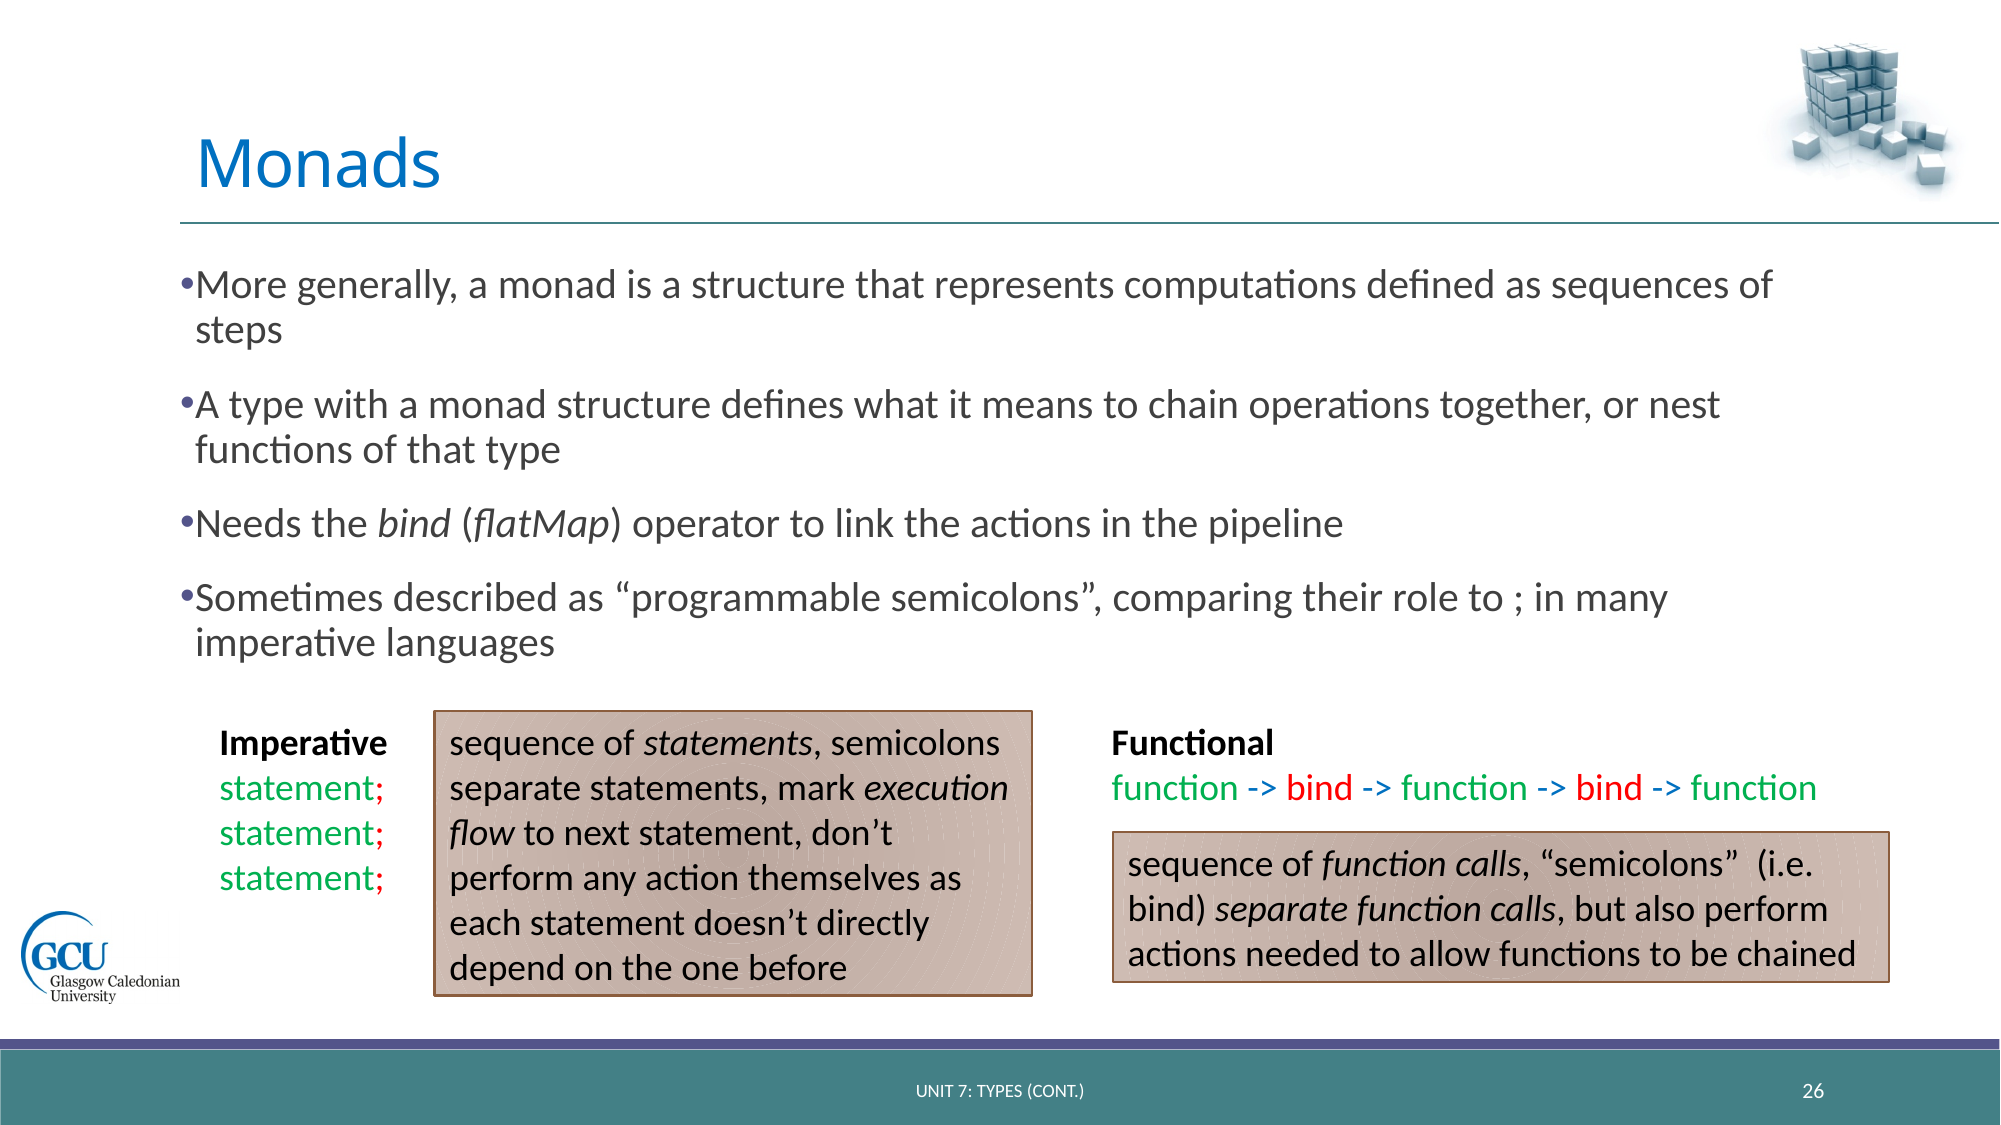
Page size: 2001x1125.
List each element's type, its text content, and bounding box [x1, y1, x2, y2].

text_box Functional function -> bind -> function -> bind -> function [1096, 710, 1861, 816]
title Monads [180, 47, 1830, 209]
list More generally, a monad is a structure that represents computations defined as sequences of steps A type with a monad structure defines what it means to chain operations together, or nest functions of that type Needs the bind (flatMap) operator to link the actions in the pipeline Sometimes described as “programmable semicolons”, comparing their role to ; in many imperative languages [180, 255, 1830, 1004]
slide_number 26 [1624, 1059, 1840, 1120]
text_box sequence of function calls, “semicolons” (i.e. bind) separate function calls, but also perform actions needed to allow functions to be chained [1112, 831, 1890, 983]
picture [21, 911, 180, 1004]
text_box Imperative statement; statement; statement; [204, 710, 404, 951]
picture [1741, 21, 1996, 212]
text_box sequence of statements, semicolons separate statements, mark execution flow to next statement, don’t perform any action themselves as each statement doesn’t directly depend on the one before [433, 710, 1033, 997]
footer unit 7: types (CONT.) [604, 1059, 1396, 1120]
